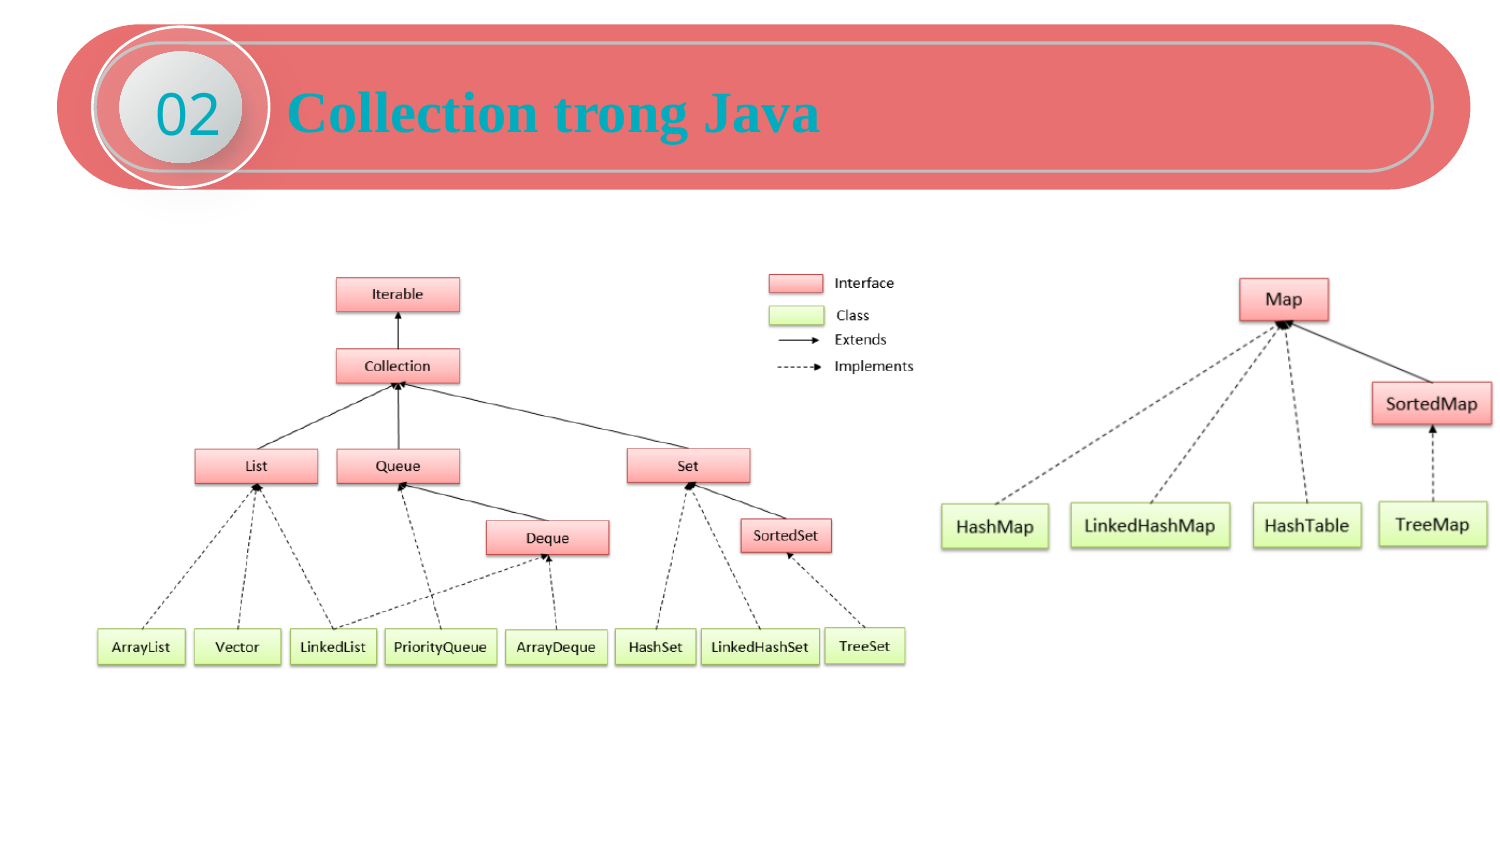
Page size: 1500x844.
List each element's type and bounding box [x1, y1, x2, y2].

text_box [56, 24, 1471, 190]
text_box [92, 26, 297, 246]
picture [66, 253, 917, 677]
text_box [56, 227, 1471, 818]
picture [924, 275, 1500, 558]
